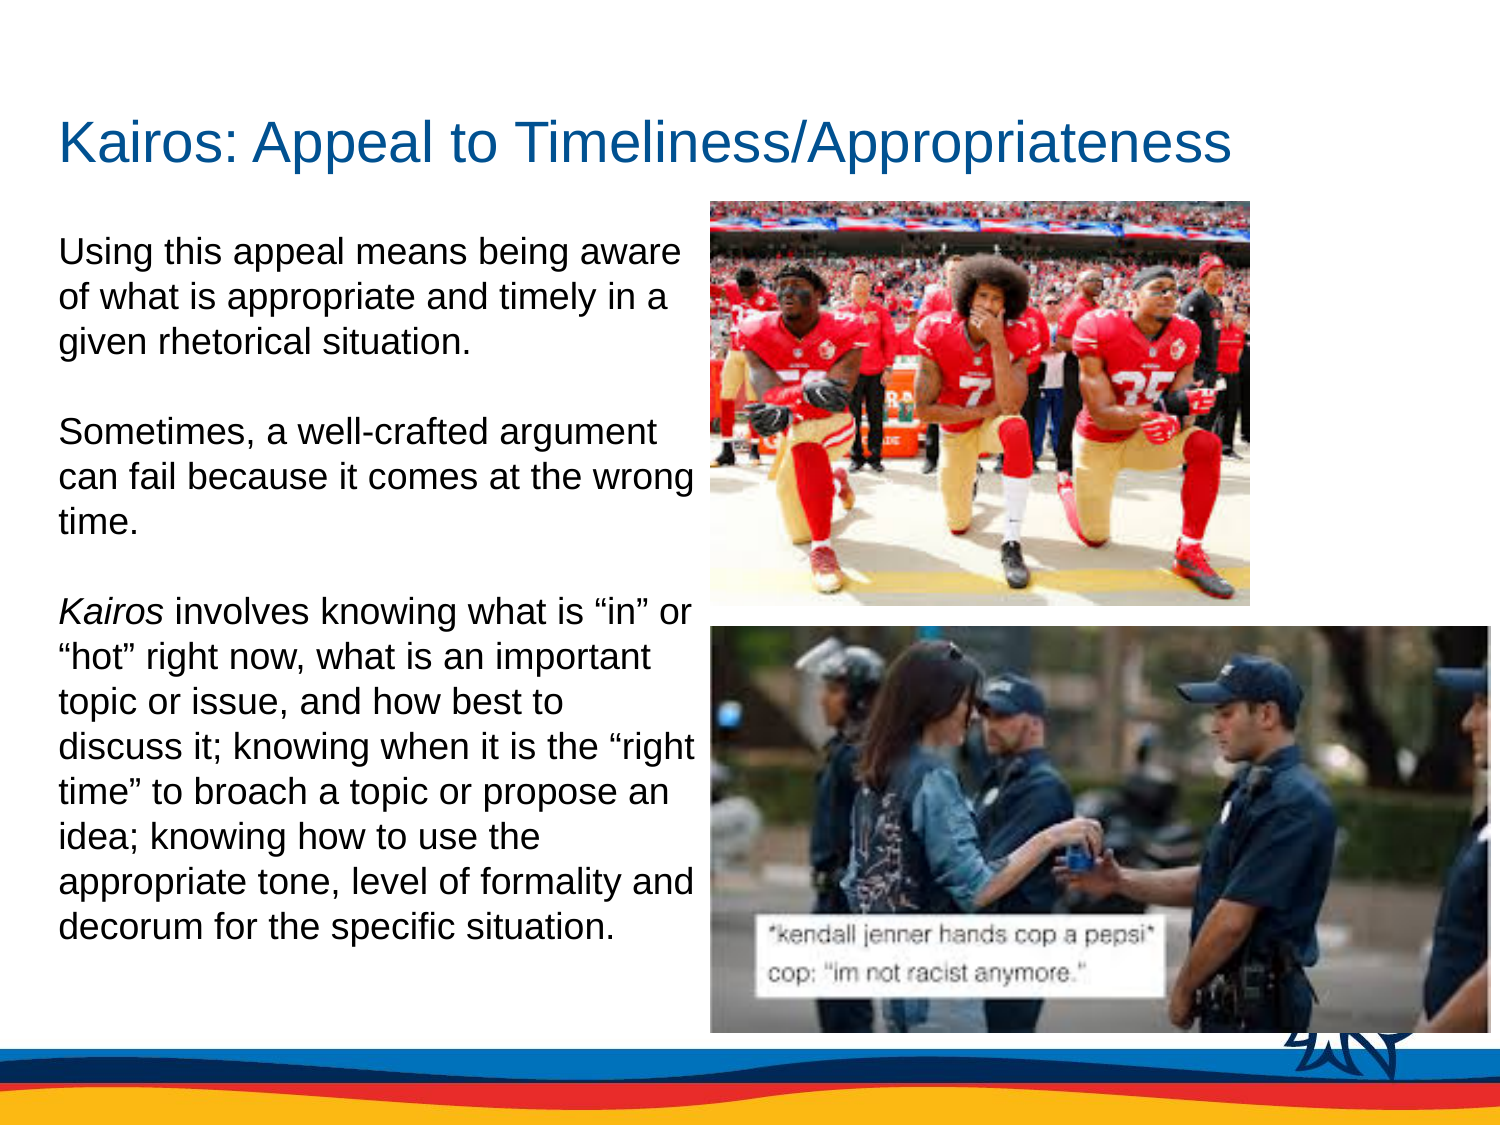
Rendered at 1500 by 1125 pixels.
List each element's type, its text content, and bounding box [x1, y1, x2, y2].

title Kairos: Appeal to Timeliness/Appropriateness [43, 45, 1331, 233]
picture [0, 0, 1500, 1125]
text_box Using this appeal means being aware of what is appropriate and timely in a given rhetorical situation. Sometimes, a well-crafted argument can fail because it comes at the wrong time. Kairos involves knowing what is “in” or “hot” right now, what is an important topic or issue, and how best to discuss it; knowing when it is the “right time” to broach a topic or propose an idea; knowing how to use the appropriate tone, level of formality and decorum for the specific situation. [43, 219, 711, 1000]
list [709, 626, 1491, 1034]
